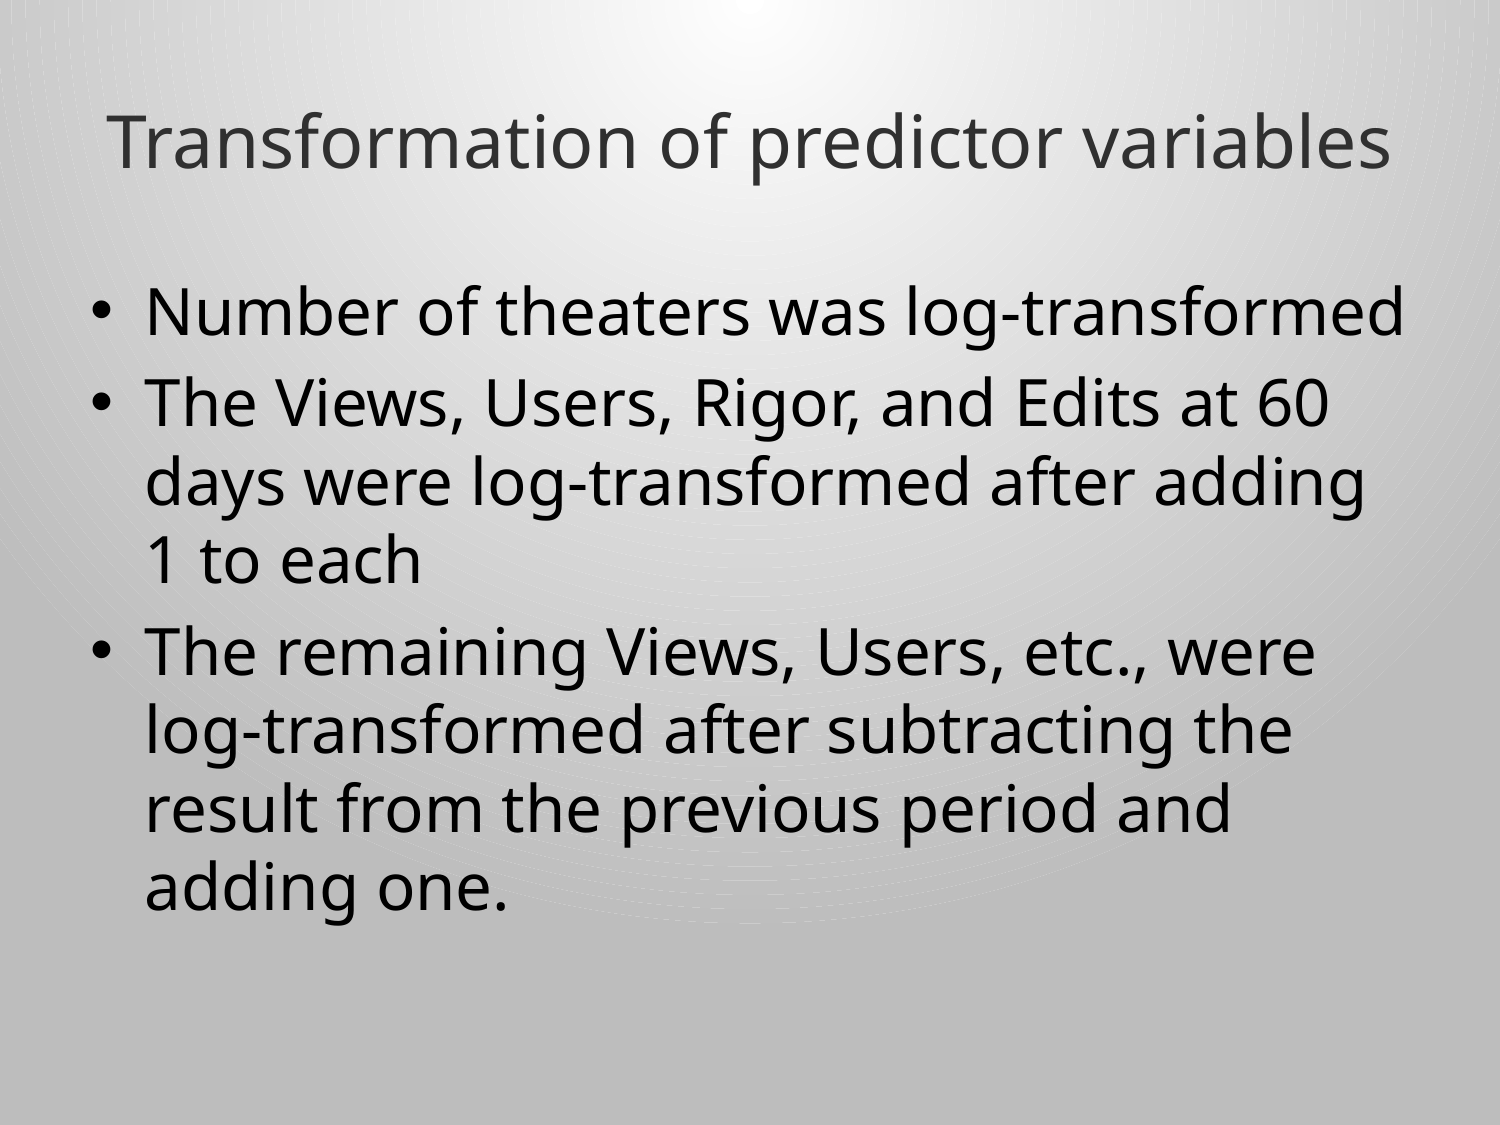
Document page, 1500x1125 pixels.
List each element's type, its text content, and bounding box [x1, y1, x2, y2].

title Transformation of predictor variables [75, 45, 1425, 233]
